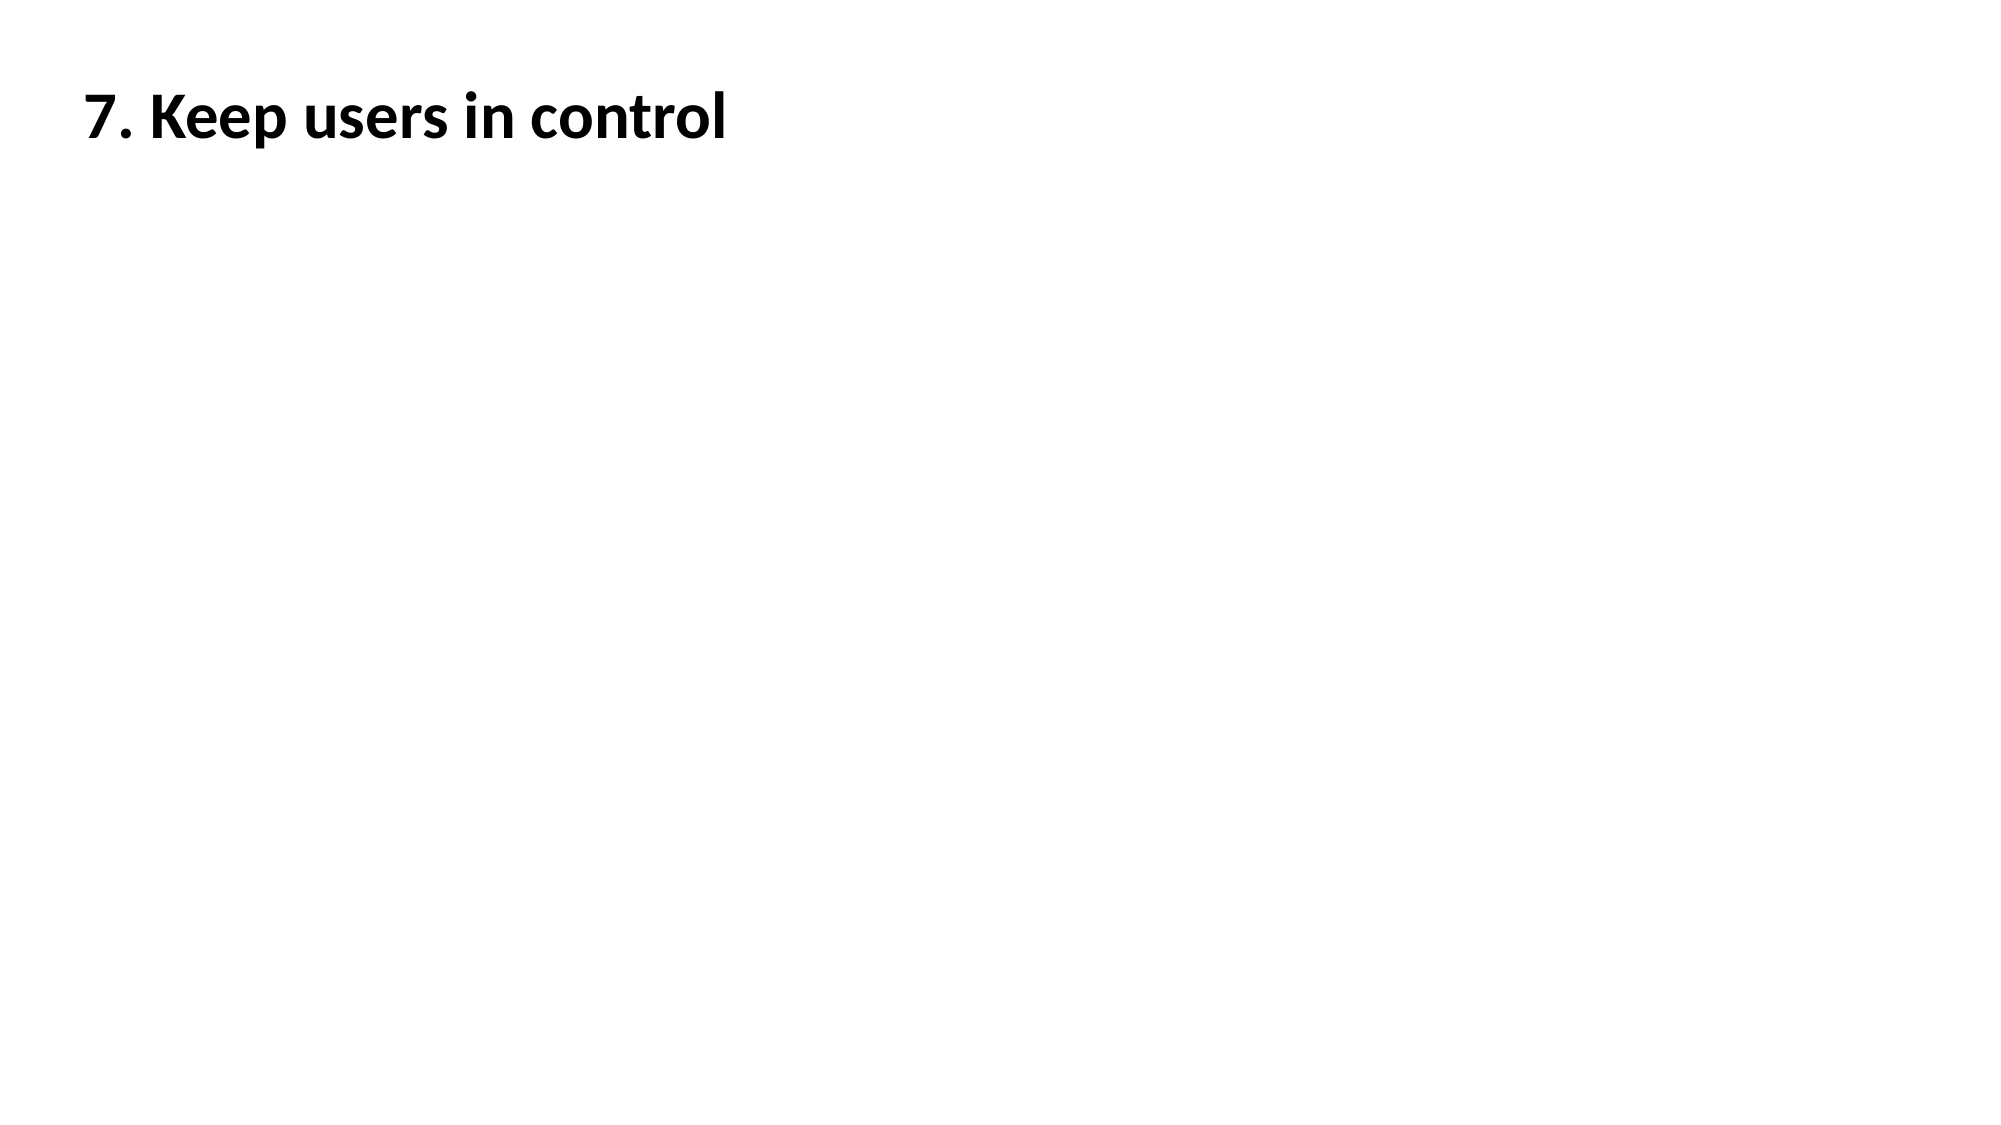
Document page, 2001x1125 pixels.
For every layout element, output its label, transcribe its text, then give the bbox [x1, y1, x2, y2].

text_box 7. Keep users in control [68, 64, 1375, 160]
